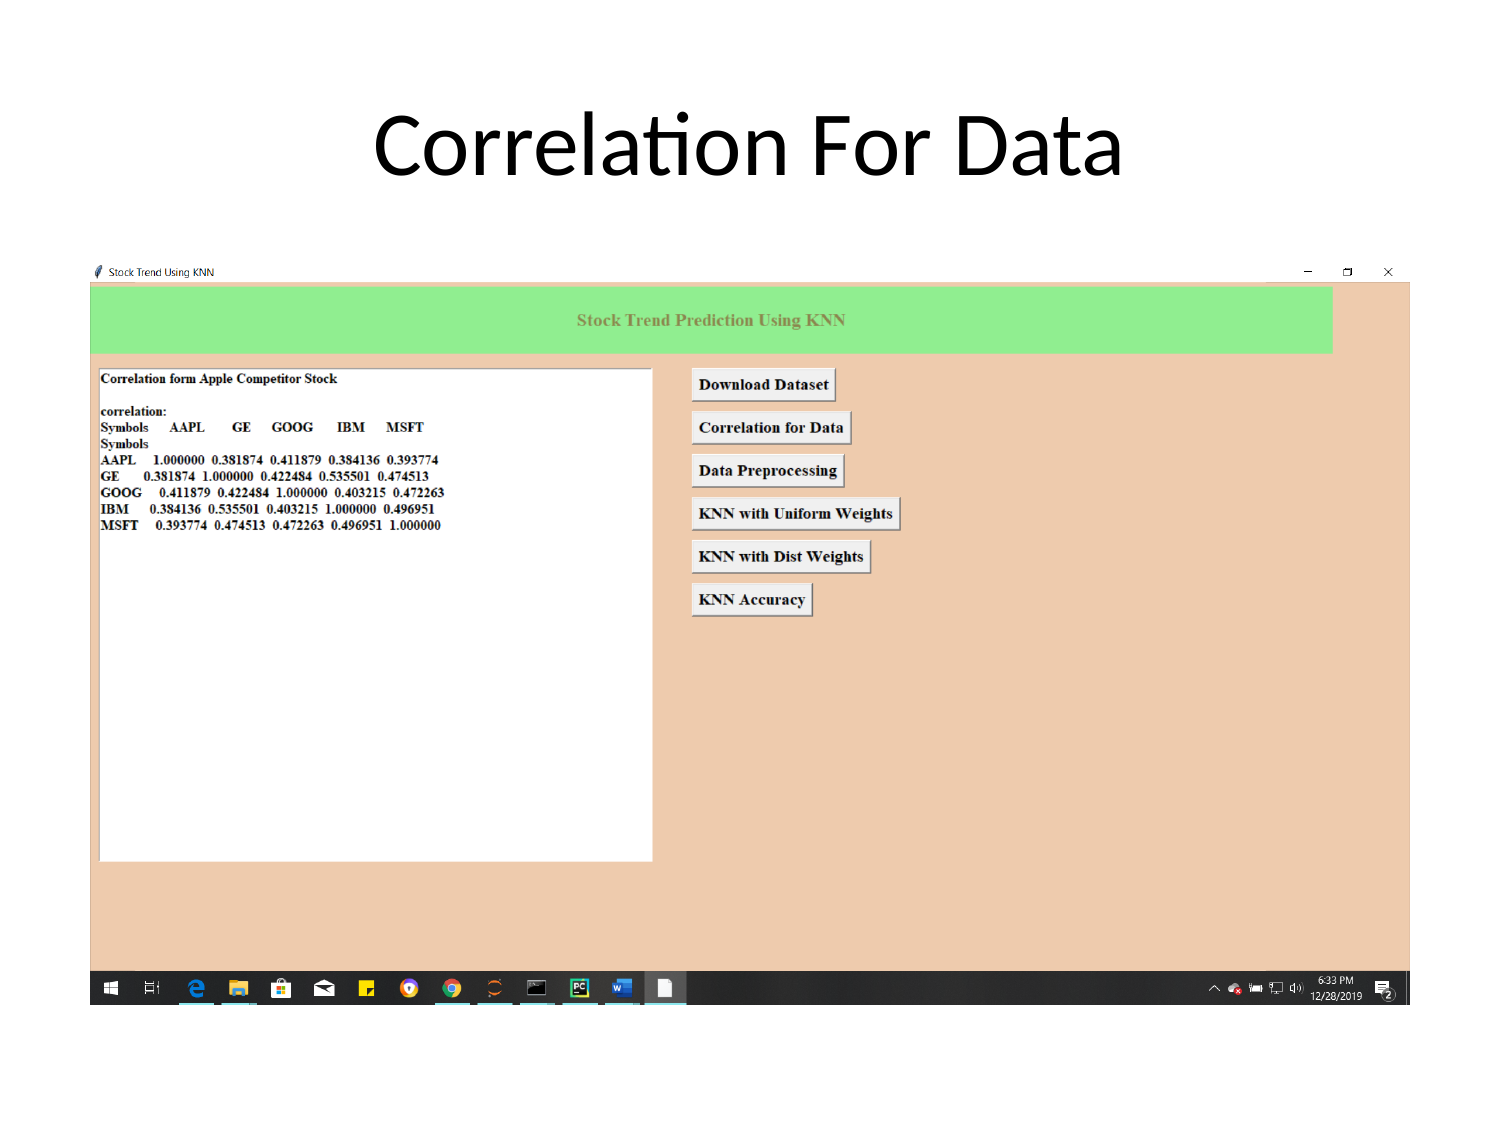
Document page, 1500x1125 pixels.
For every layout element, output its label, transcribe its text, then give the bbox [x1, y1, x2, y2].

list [89, 262, 1411, 1006]
title Correlation For Data [75, 45, 1425, 233]
